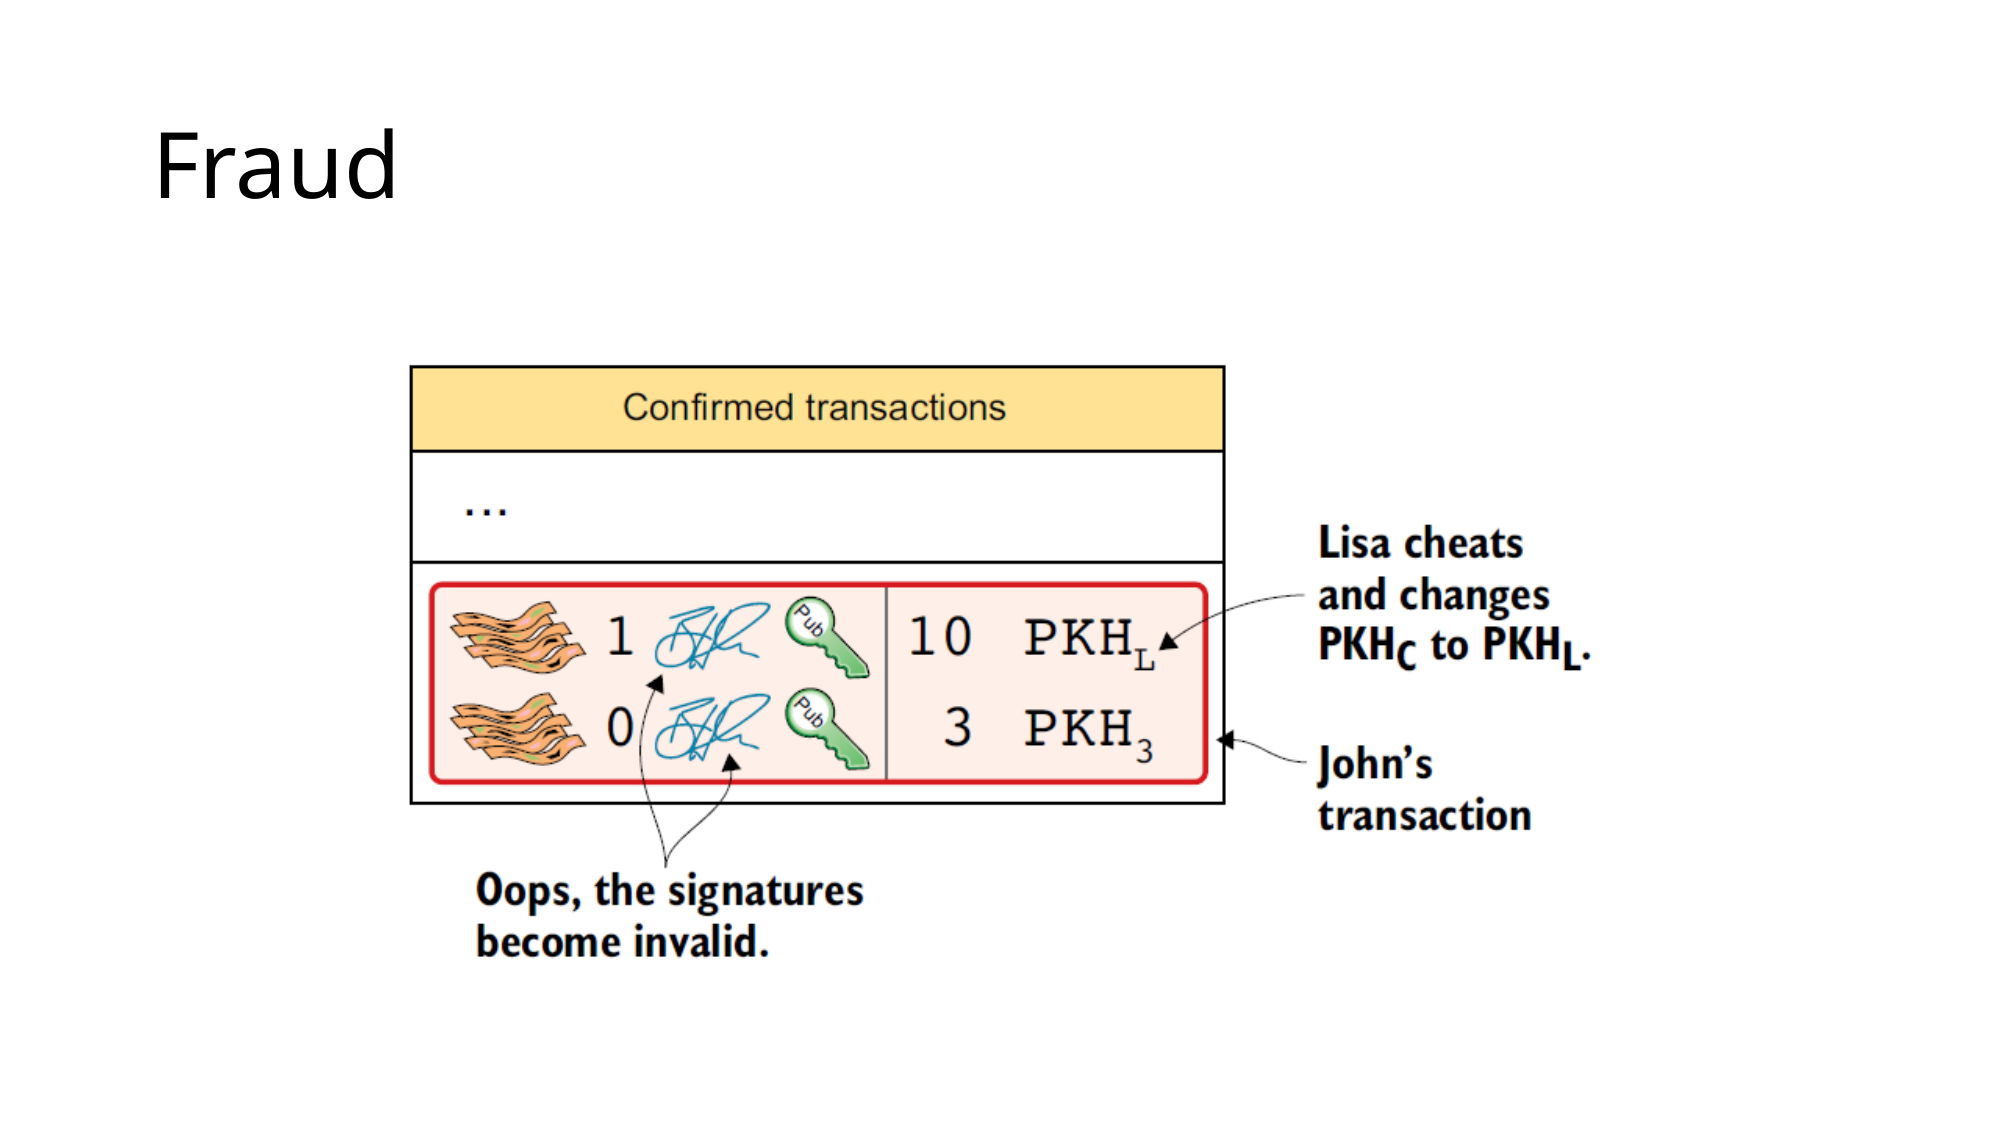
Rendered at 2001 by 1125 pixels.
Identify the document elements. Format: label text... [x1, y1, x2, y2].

title Fraud [137, 59, 1863, 278]
picture [399, 342, 1601, 971]
